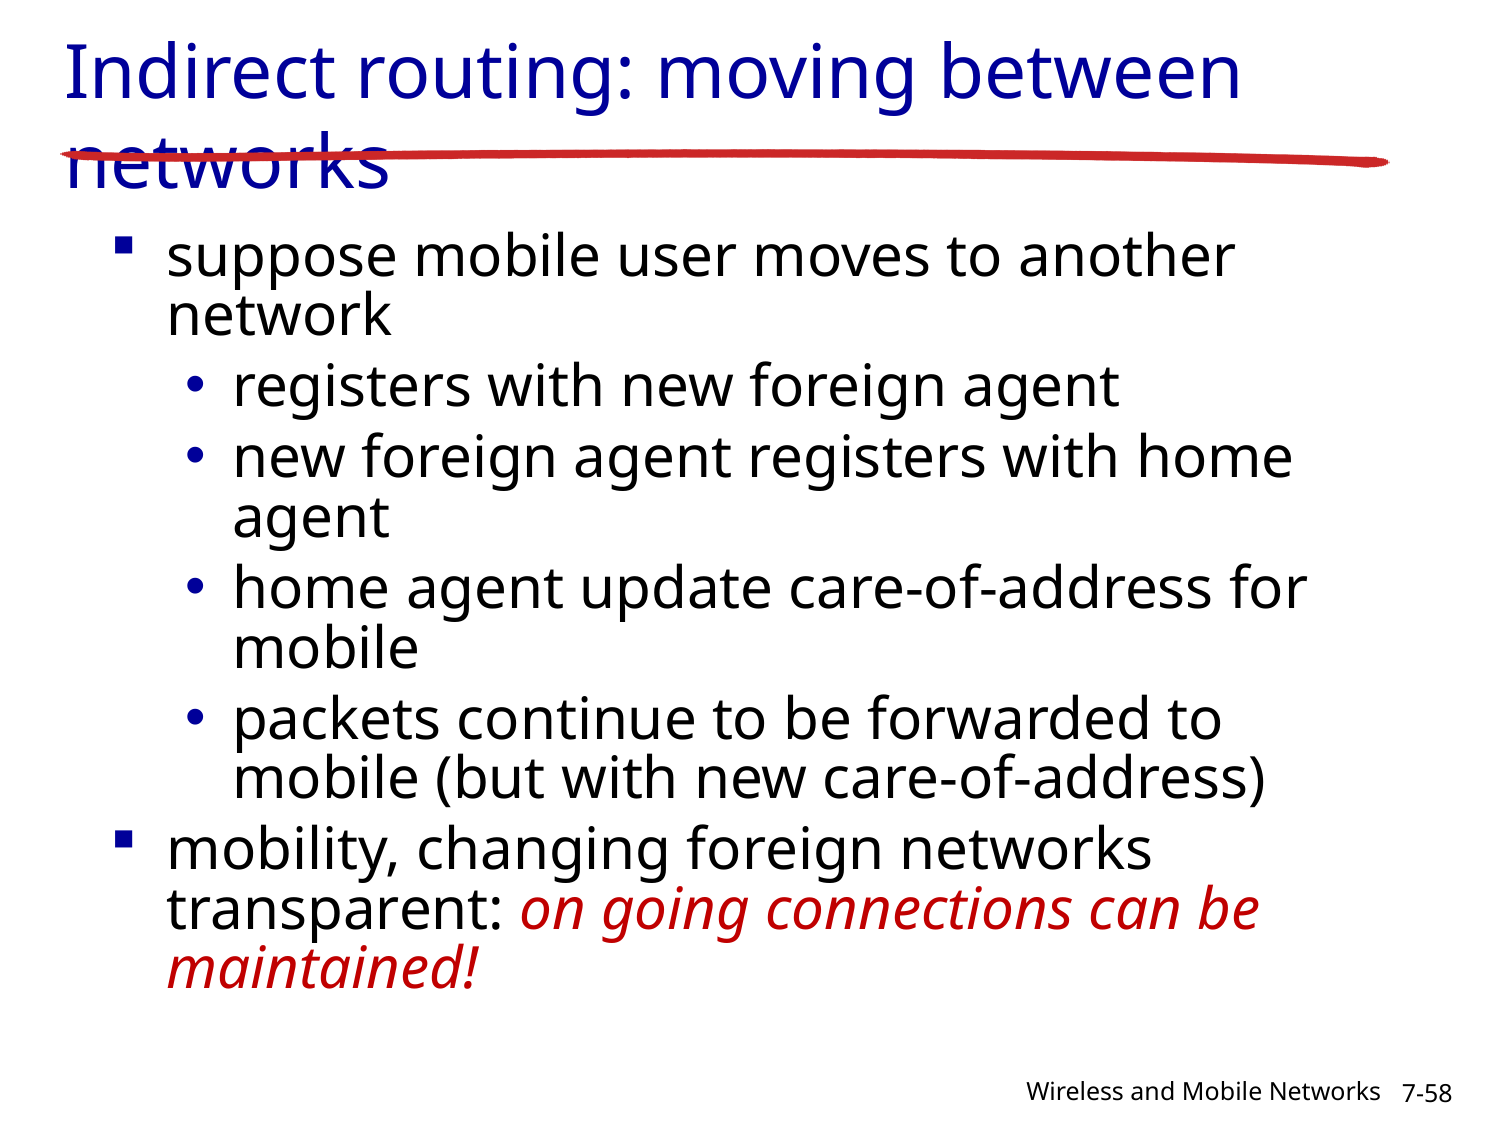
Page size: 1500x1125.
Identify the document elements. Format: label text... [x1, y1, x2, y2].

list suppose mobile user moves to another network registers with new foreign agent new foreign agent registers with home agent home agent update care-of-address for mobile packets continue to be forwarded to mobile (but with new care-of-address) mobility, changing foreign networks transparent: on going connections can be maintained! [95, 221, 1423, 984]
picture [54, 144, 1405, 174]
slide_number 7-58 [1387, 1069, 1500, 1115]
footer Wireless and Mobile Networks [960, 1067, 1404, 1110]
title Indirect routing: moving between networks [49, 20, 1454, 208]
